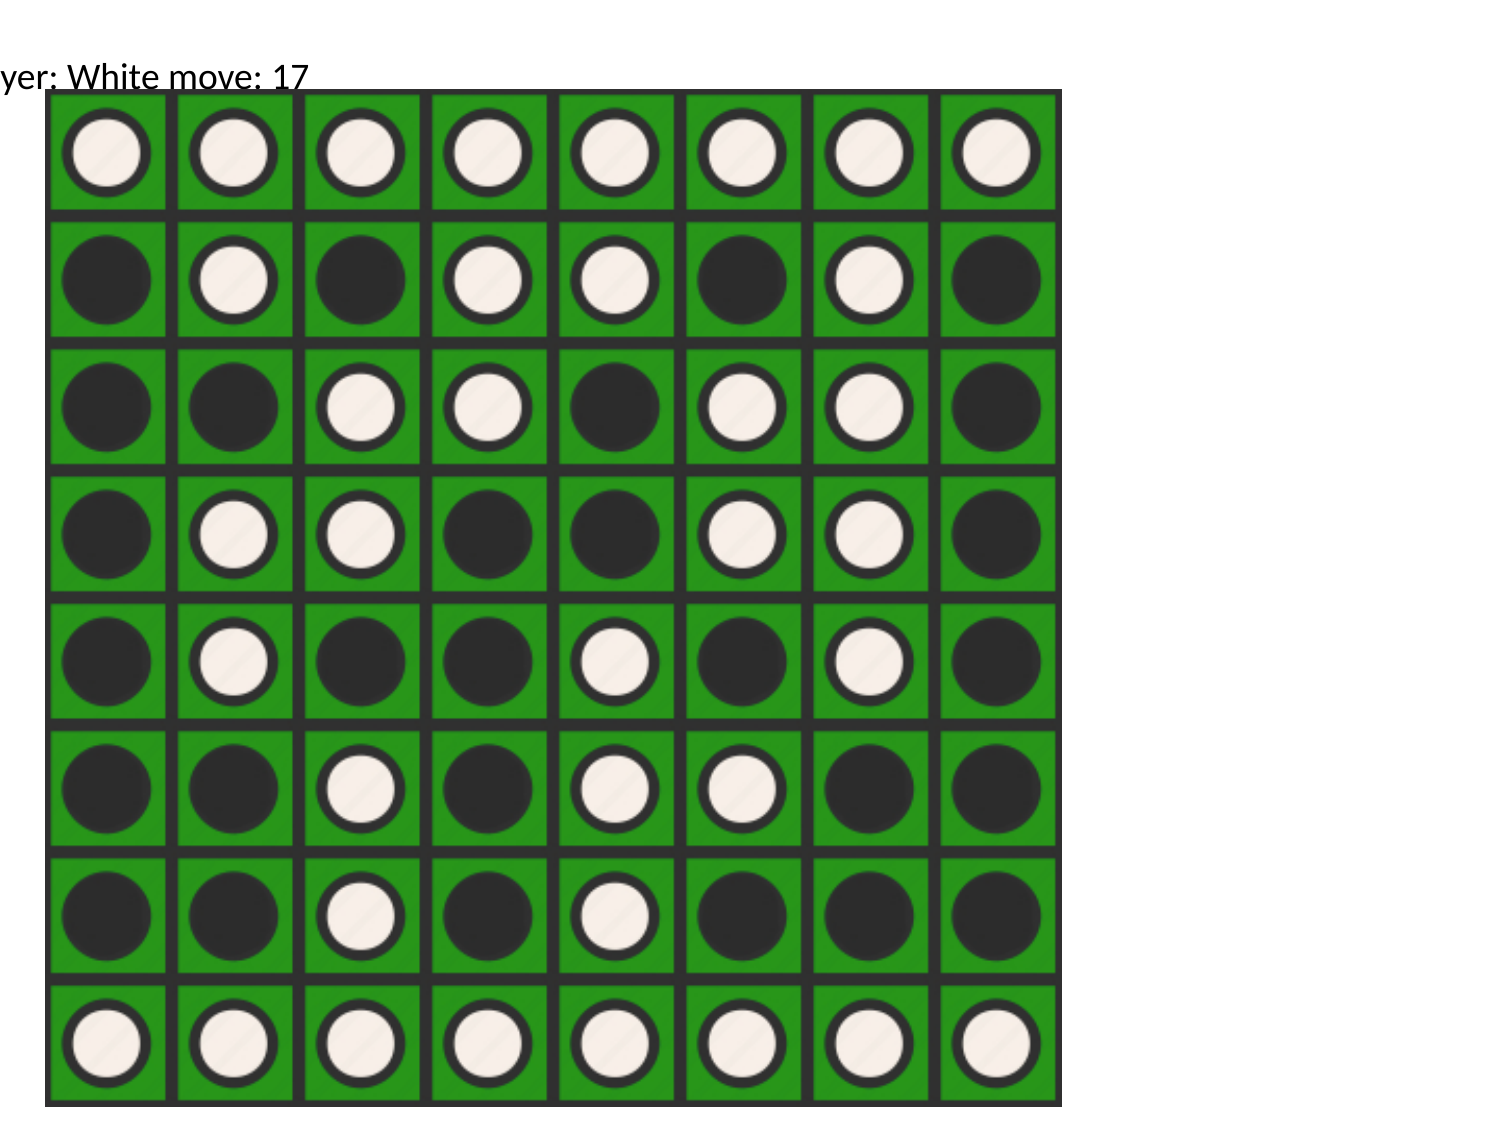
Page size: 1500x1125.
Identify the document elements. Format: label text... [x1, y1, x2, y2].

text_box turn: 60 player: White move: 17 [0, 44, 325, 105]
picture [44, 89, 1062, 1107]
